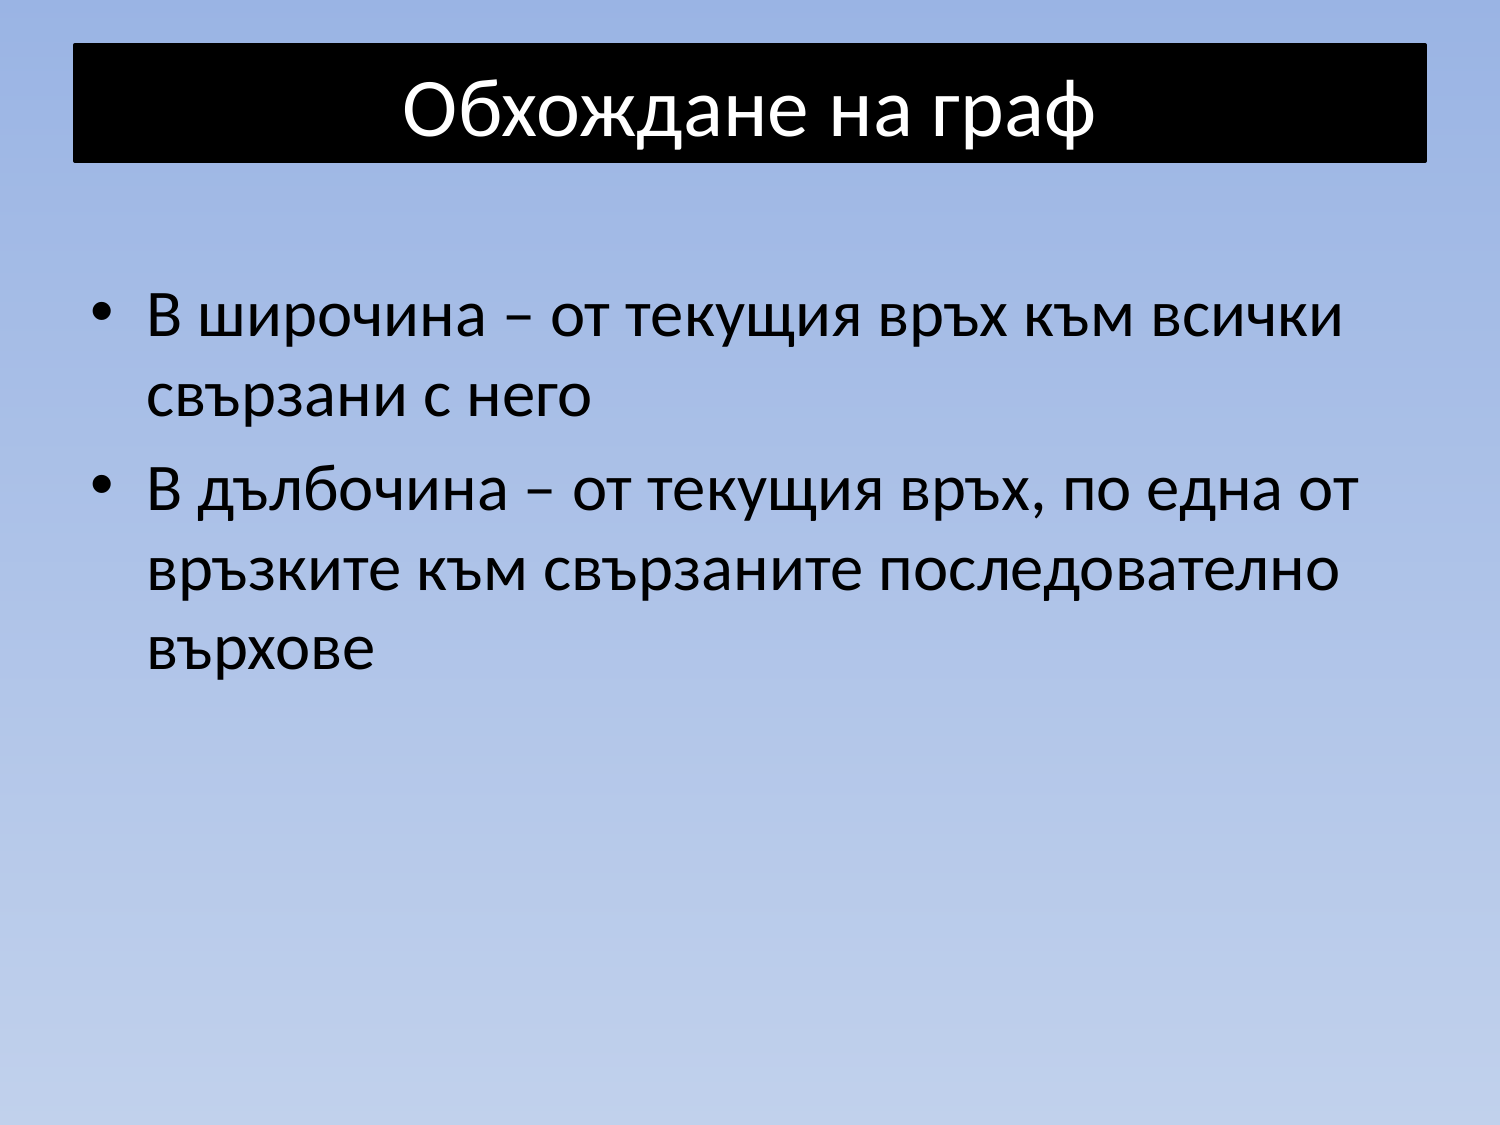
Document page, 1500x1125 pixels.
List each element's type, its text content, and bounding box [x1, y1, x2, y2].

title Обхождане на граф [73, 43, 1427, 163]
list В широчина – от текущия връх към всички свързани с него В дълбочина – от текущия връх, по една от връзките към свързаните последователно върхове [75, 262, 1425, 1005]
